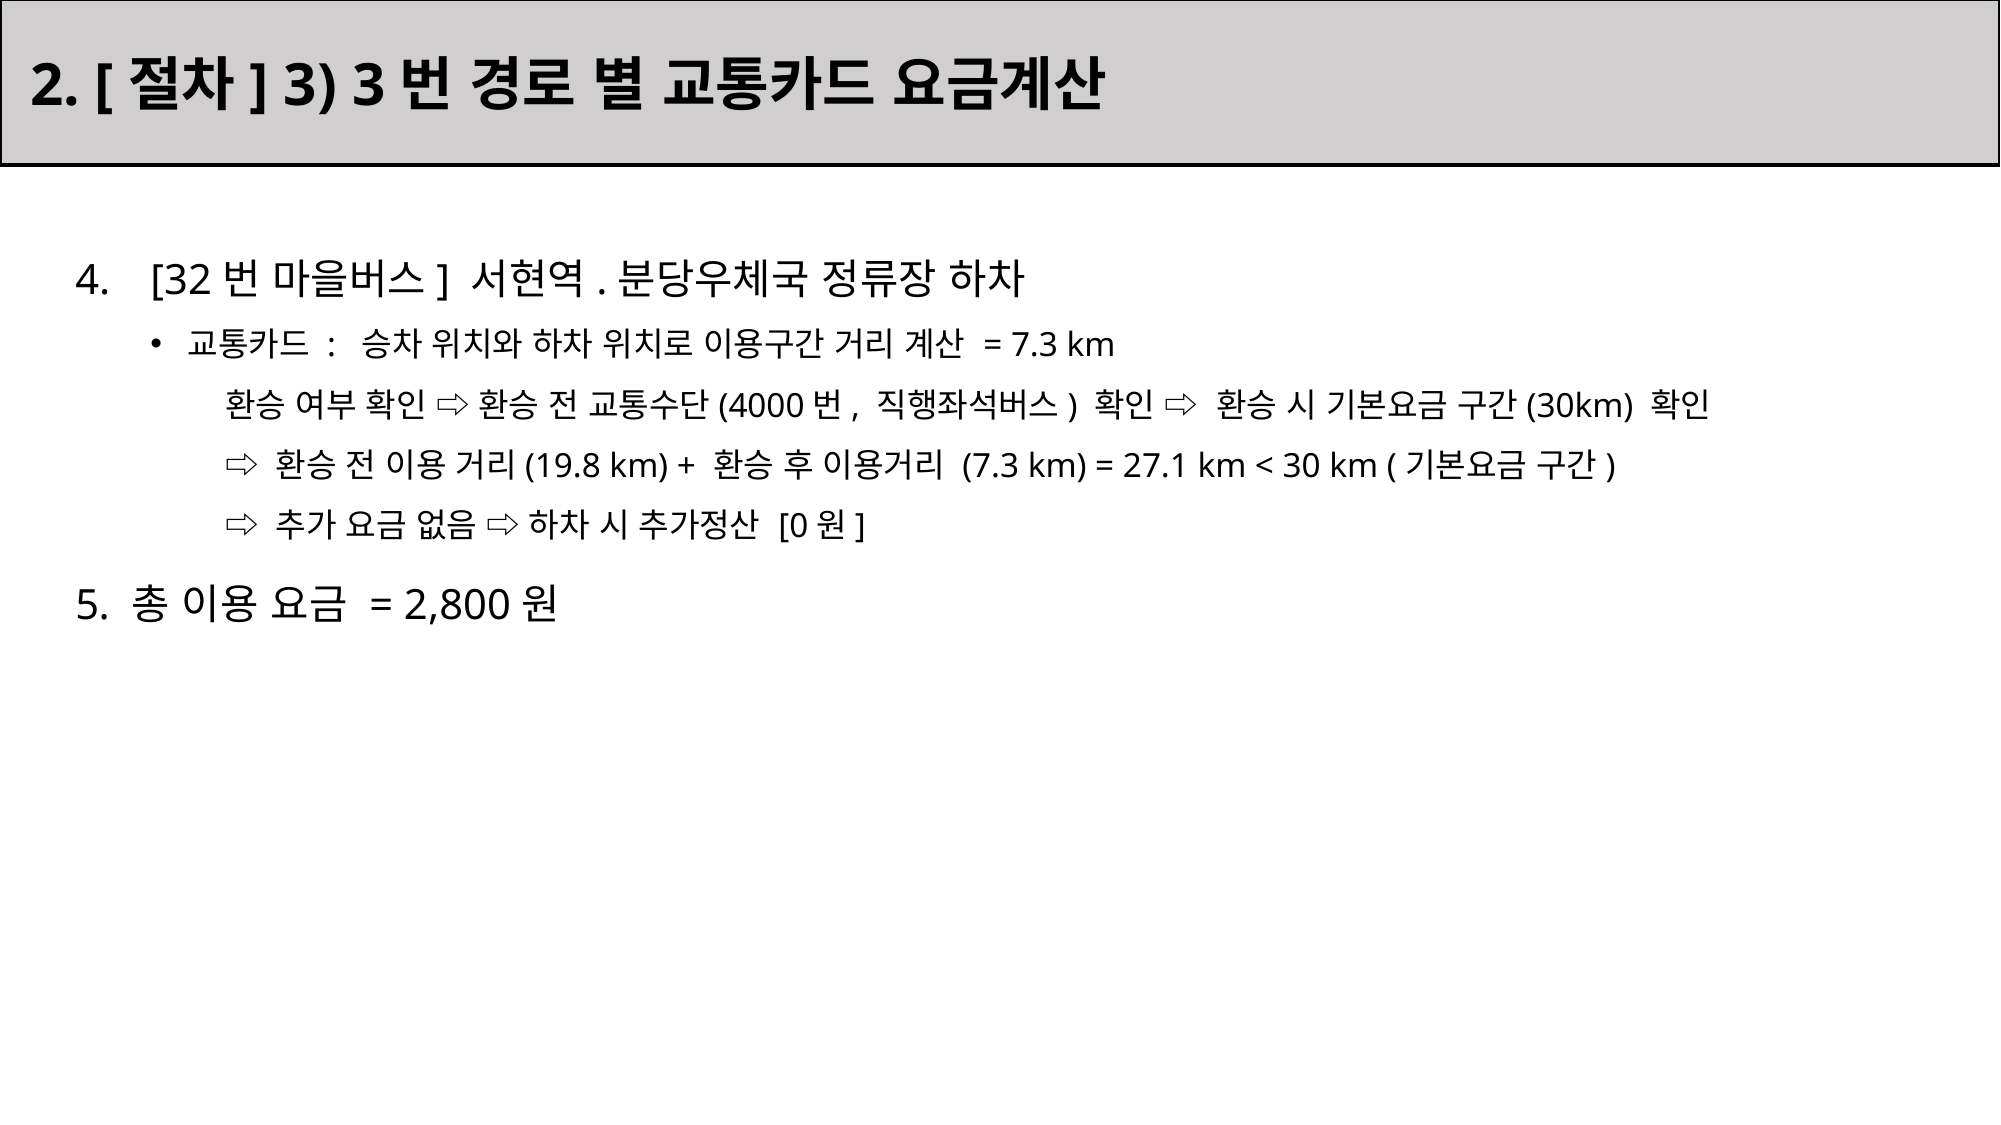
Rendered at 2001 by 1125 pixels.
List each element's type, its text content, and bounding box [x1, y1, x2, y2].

text_box 2. [절차] 3) 3번 경로 별 교통카드 요금계산 [0, 0, 2000, 166]
text_box [32번 마을버스] 서현역.분당우체국 정류장 하차 교통카드 : 승차 위치와 하차 위치로 이용구간 거리 계산 = 7.3 km 환승 여부 확인 ⇨ 환승 전 교통수단(4000번, 직행좌석버스) 확인 ⇨ 환승 시 기본요금 구간(30km) 확인 ⇨ 환승 전 이용 거리(19.8 km) + 환승 후 이용거리 (7.3 km) = 27.1 km < 30 km (기본요금 구간) ⇨ 추가 요금 없음 ⇨ 하차 시 추가정산 [0원] 총 이용 요금 = 2,800원 [60, 233, 1940, 1014]
